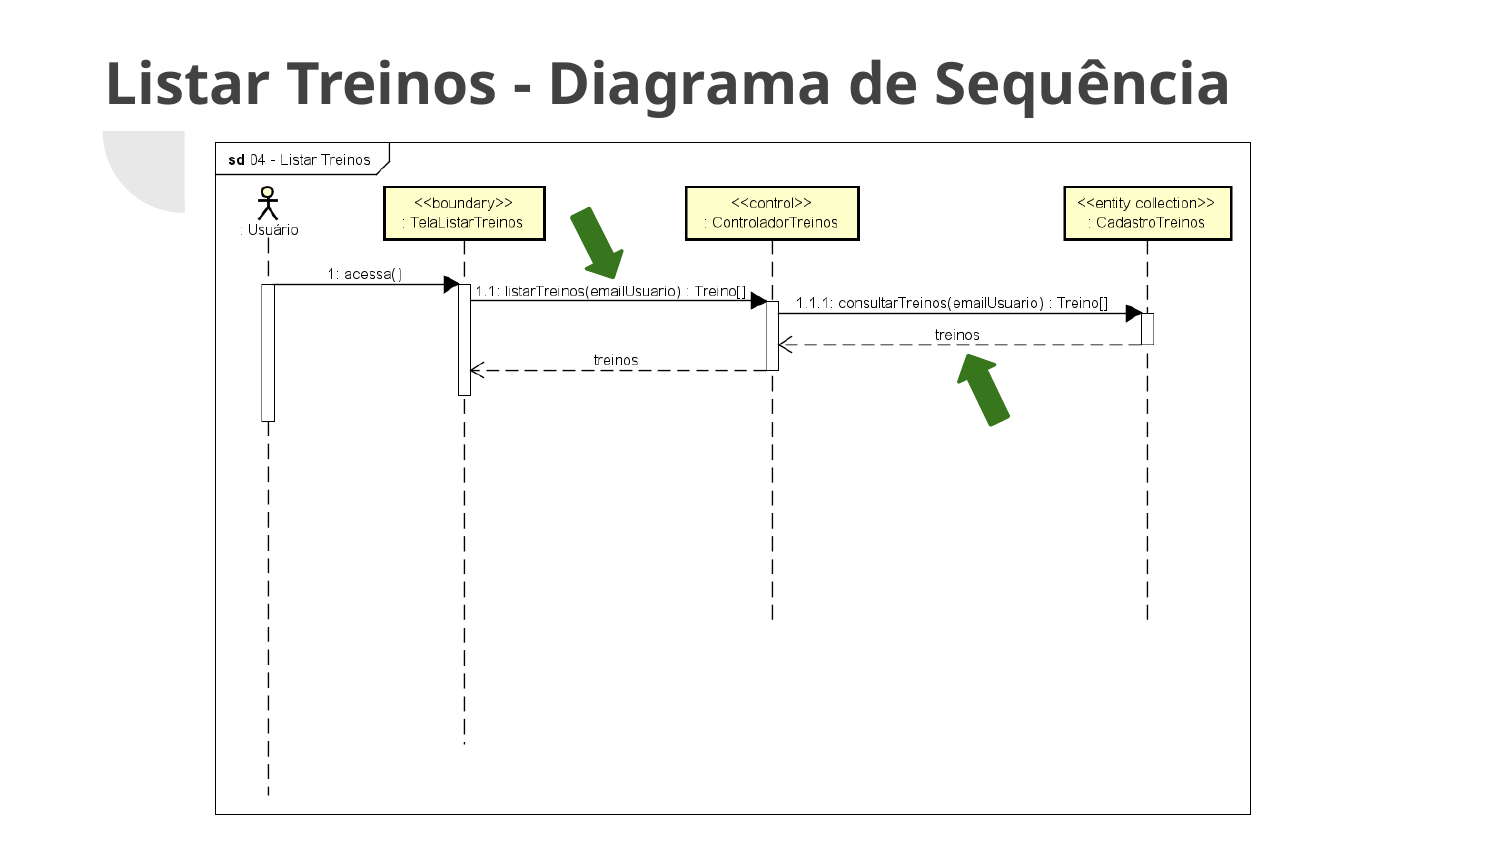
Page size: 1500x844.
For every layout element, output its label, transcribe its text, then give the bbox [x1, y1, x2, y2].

picture [202, 128, 1262, 827]
title Listar Treinos - Diagrama de Sequência [102, 43, 1336, 187]
